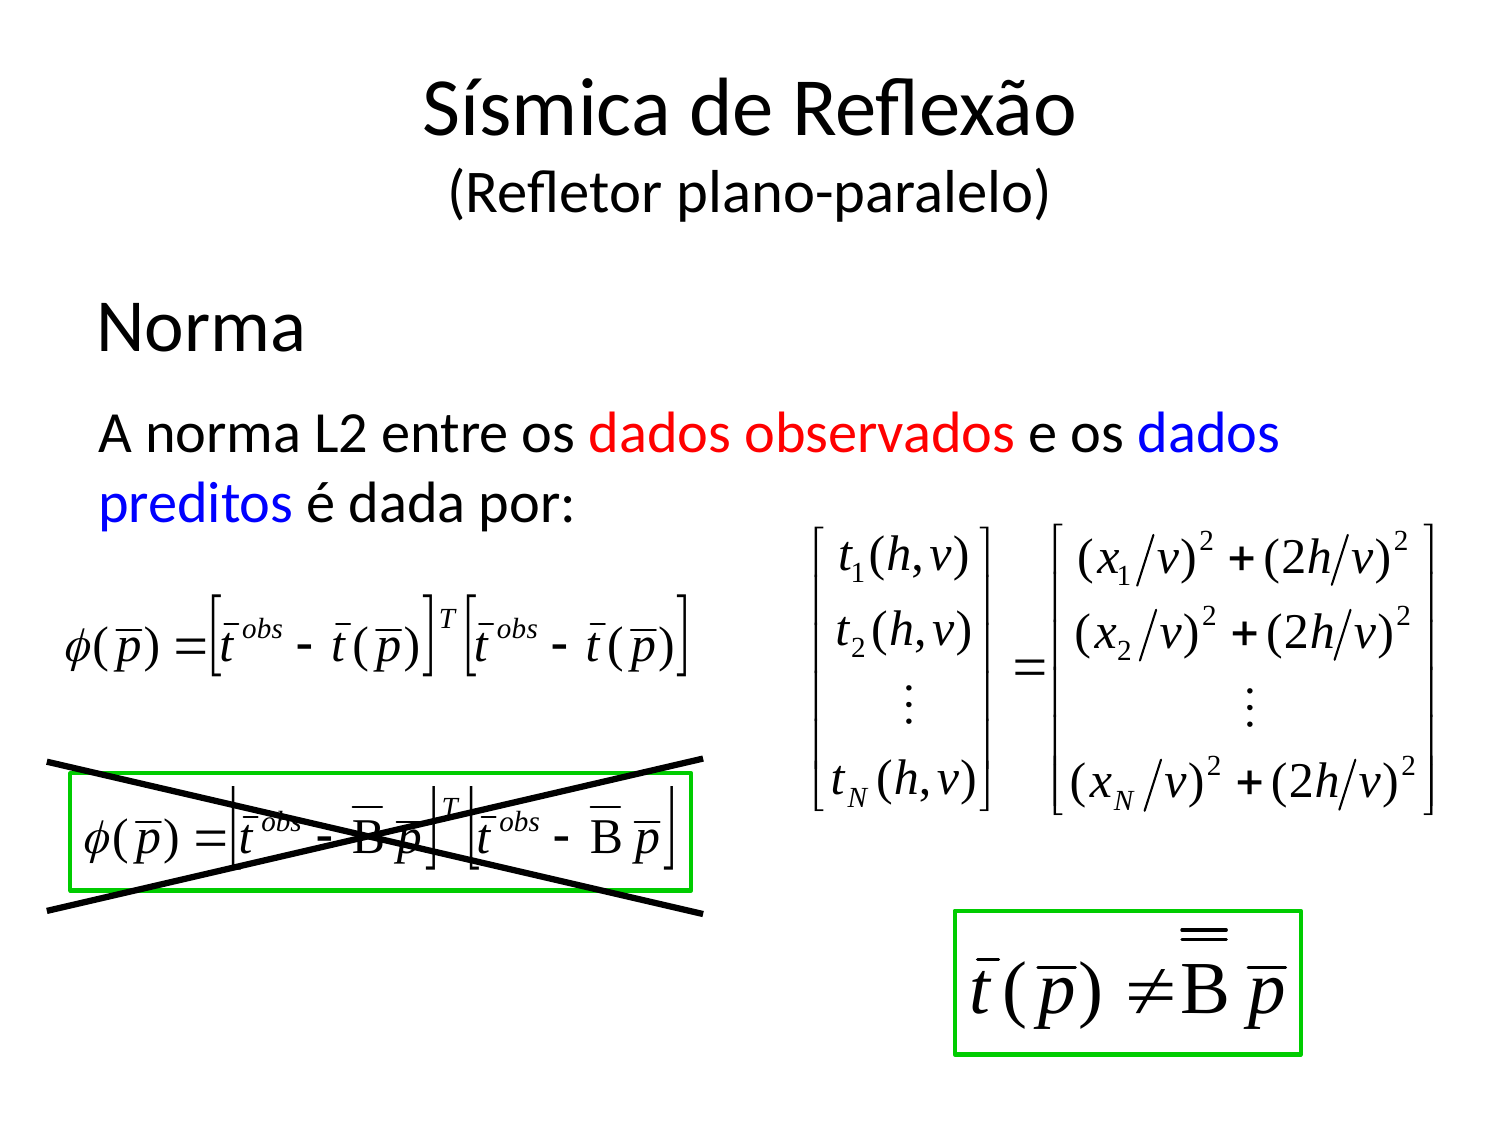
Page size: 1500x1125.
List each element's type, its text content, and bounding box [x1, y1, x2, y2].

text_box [960, 913, 1305, 1046]
text_box A norma L2 entre os dados observados e os dados preditos é dada por: [83, 386, 1430, 542]
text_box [803, 515, 1454, 824]
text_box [58, 593, 694, 682]
title Sísmica de Reflexão (Refletor plano-paralelo) [75, 45, 1425, 233]
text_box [46, 758, 704, 912]
text_box [953, 909, 1303, 1057]
text_box Norma [81, 269, 832, 375]
